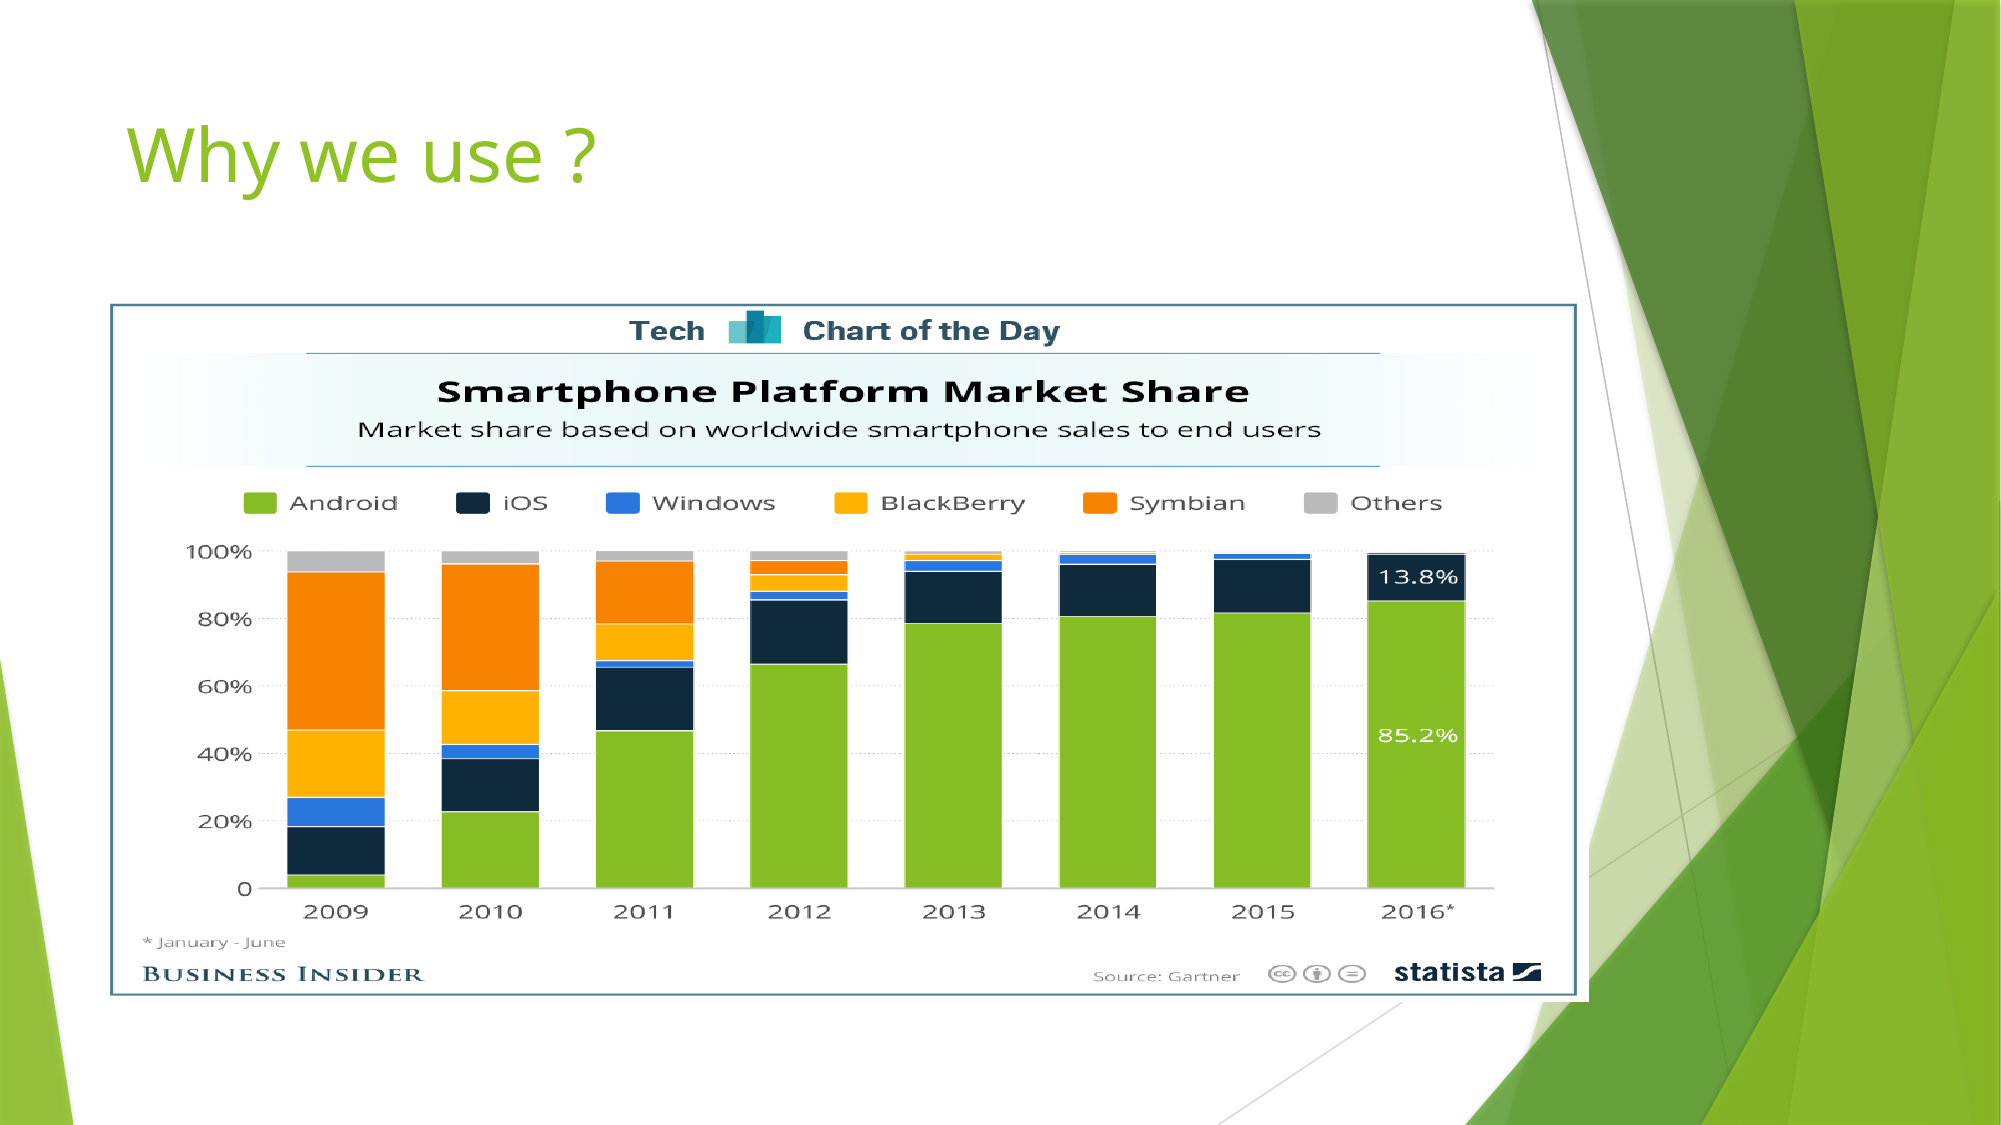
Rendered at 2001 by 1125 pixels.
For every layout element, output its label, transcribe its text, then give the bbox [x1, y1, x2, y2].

title Why we use ? [111, 99, 1522, 294]
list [99, 295, 1590, 1002]
